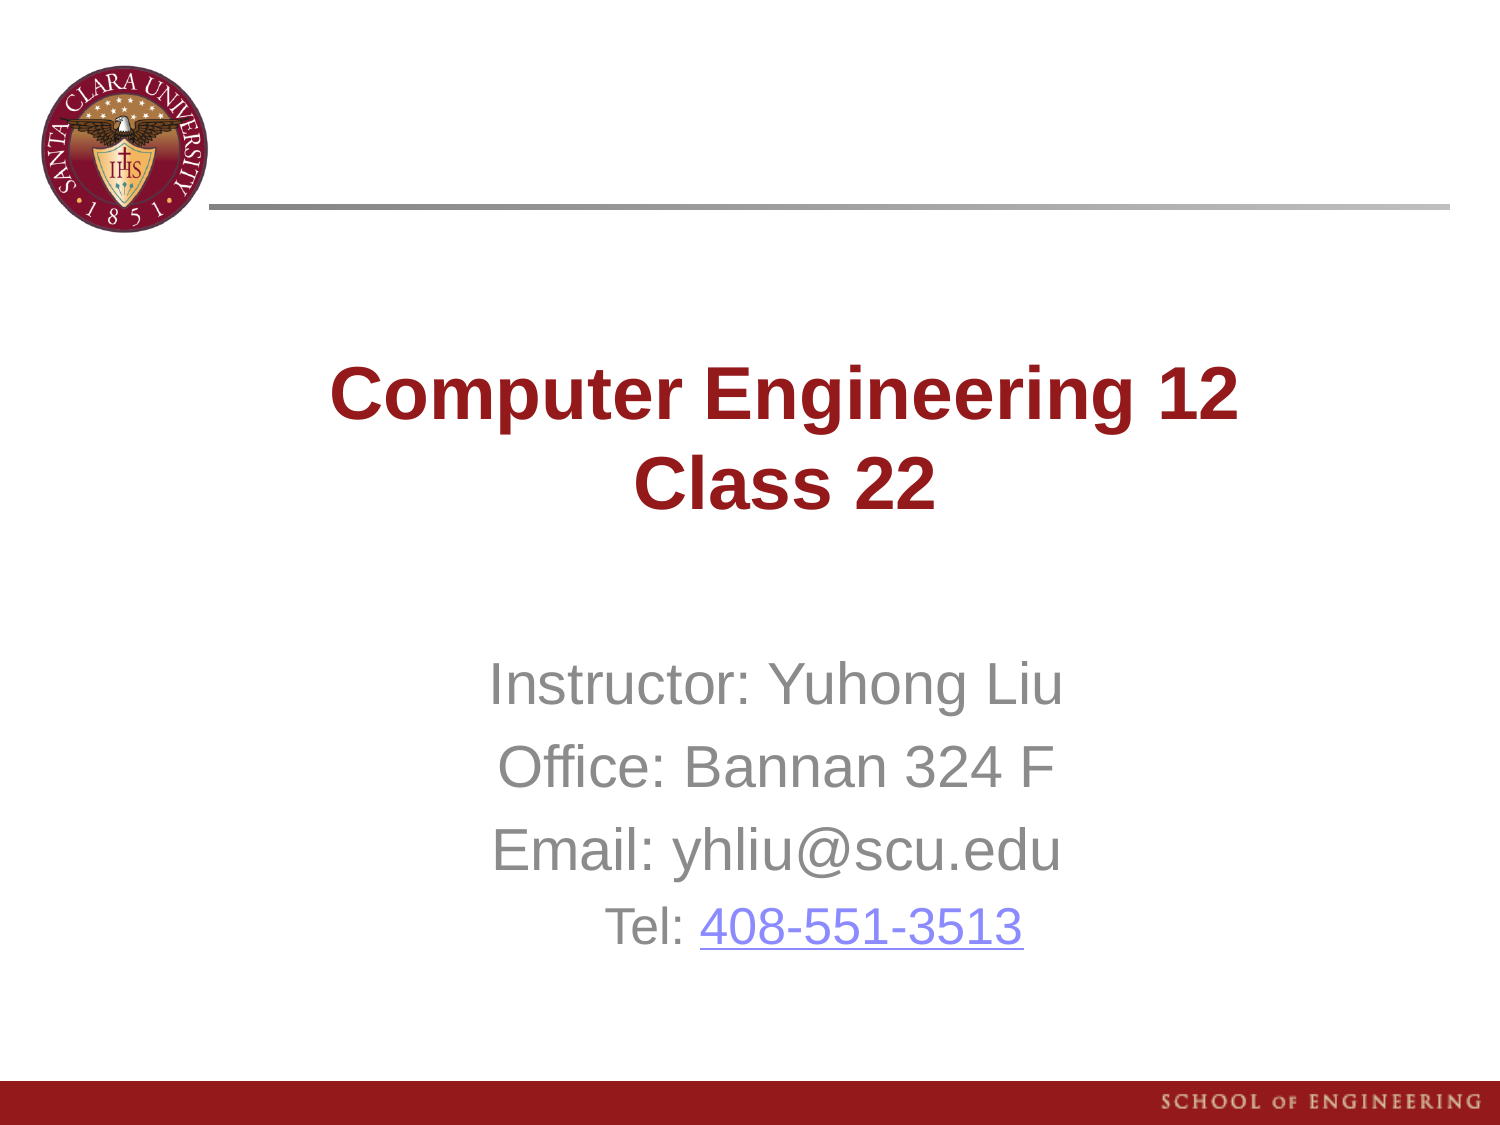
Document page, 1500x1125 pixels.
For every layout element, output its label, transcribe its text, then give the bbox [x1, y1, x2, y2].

title Computer Engineering 12 Class 22 [112, 278, 1459, 591]
picture [37, 63, 209, 235]
picture [1149, 1091, 1489, 1115]
subtitle Instructor: Yuhong Liu Office: Bannan 324 F Email: yhliu@scu.edu Tel: 408-551-3513 [225, 637, 1329, 965]
